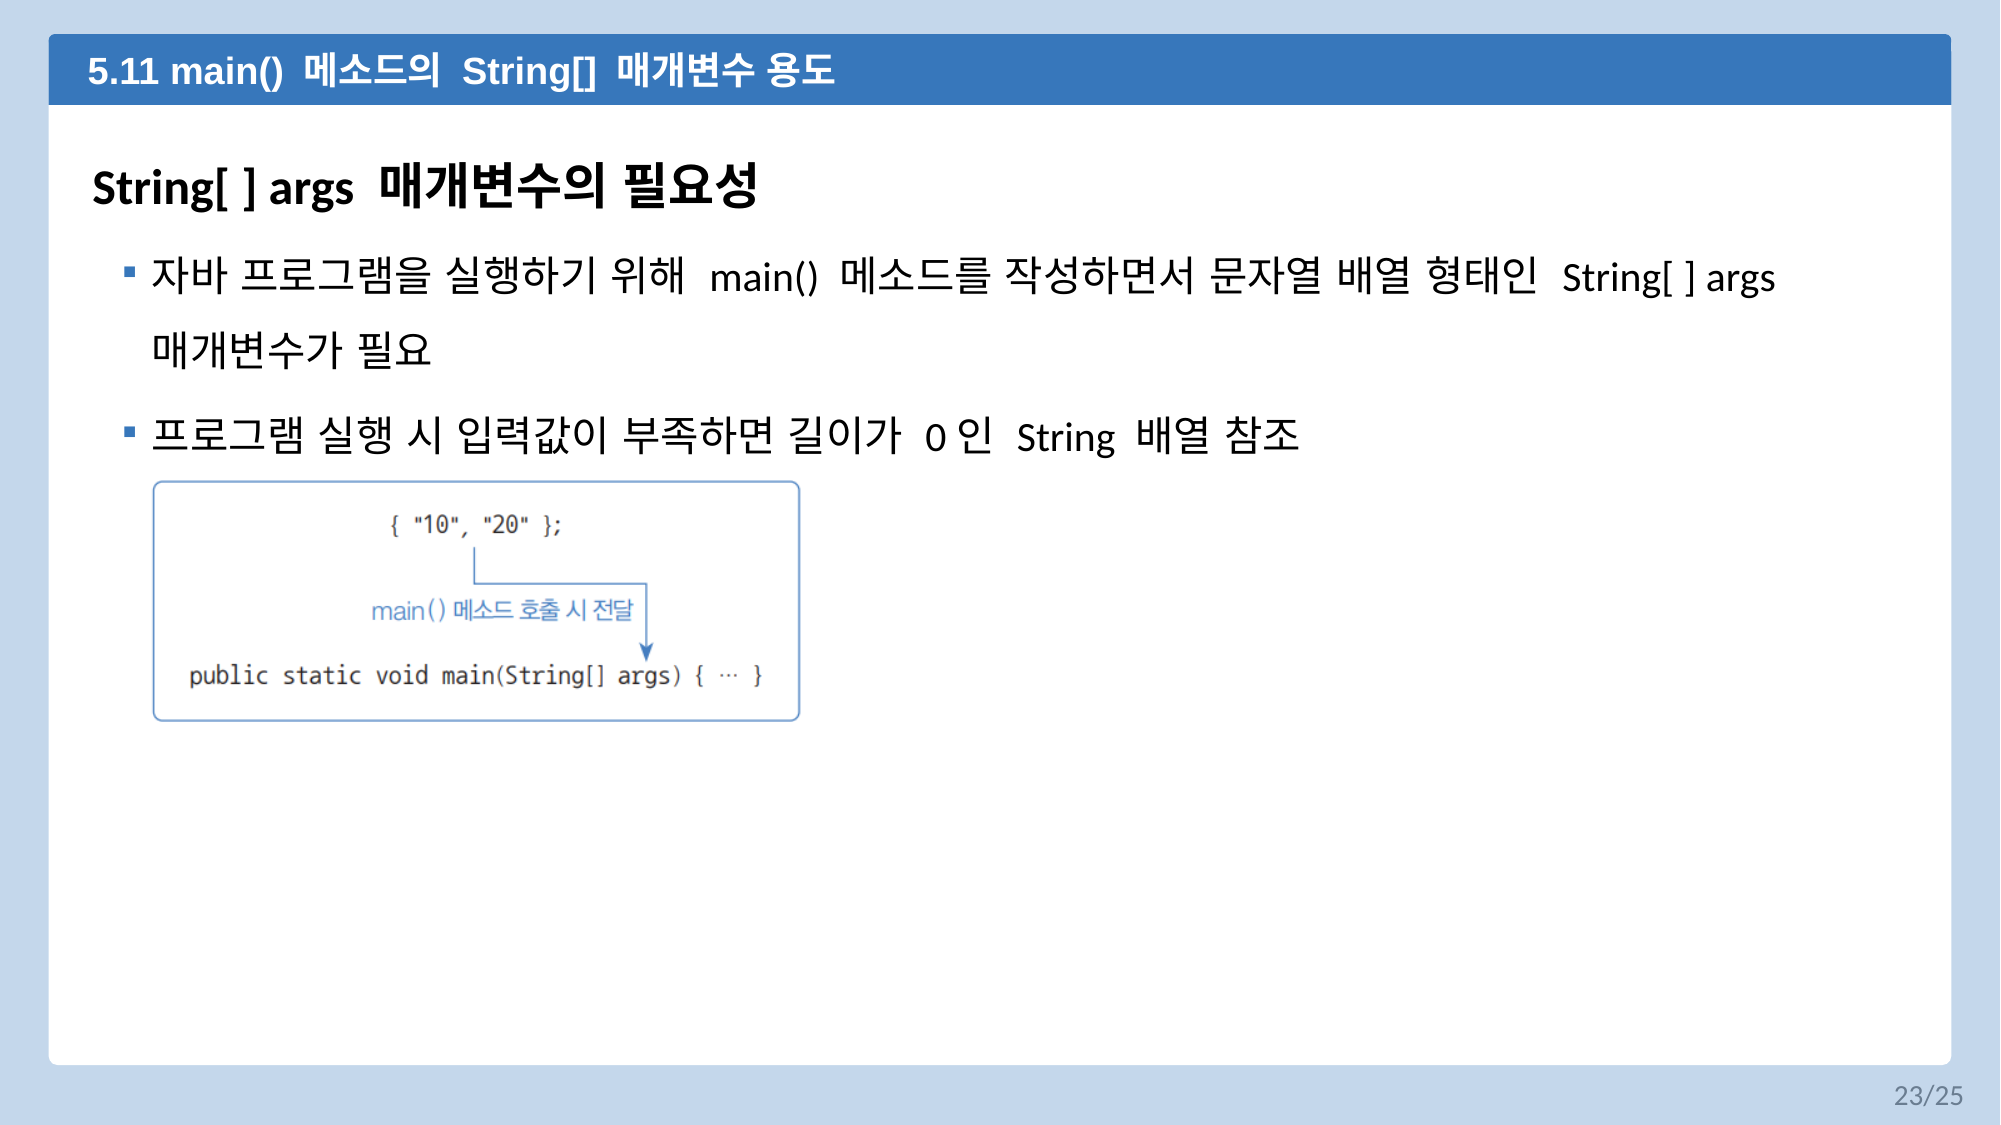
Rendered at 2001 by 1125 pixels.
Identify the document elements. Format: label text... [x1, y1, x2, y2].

picture [147, 469, 808, 727]
title 5.11 main() 메소드의 String[] 매개변수 용도 [72, 44, 1798, 101]
list String[ ] args 매개변수의 필요성 자바 프로그램을 실행하기 위해 main() 메소드를 작성하면서 문자열 배열 형태인 String[ ] args 매개변수가 필요 프로그램 실행 시 입력값이 부족하면 길이가 0인 String 배열 참조 [77, 116, 1927, 1044]
